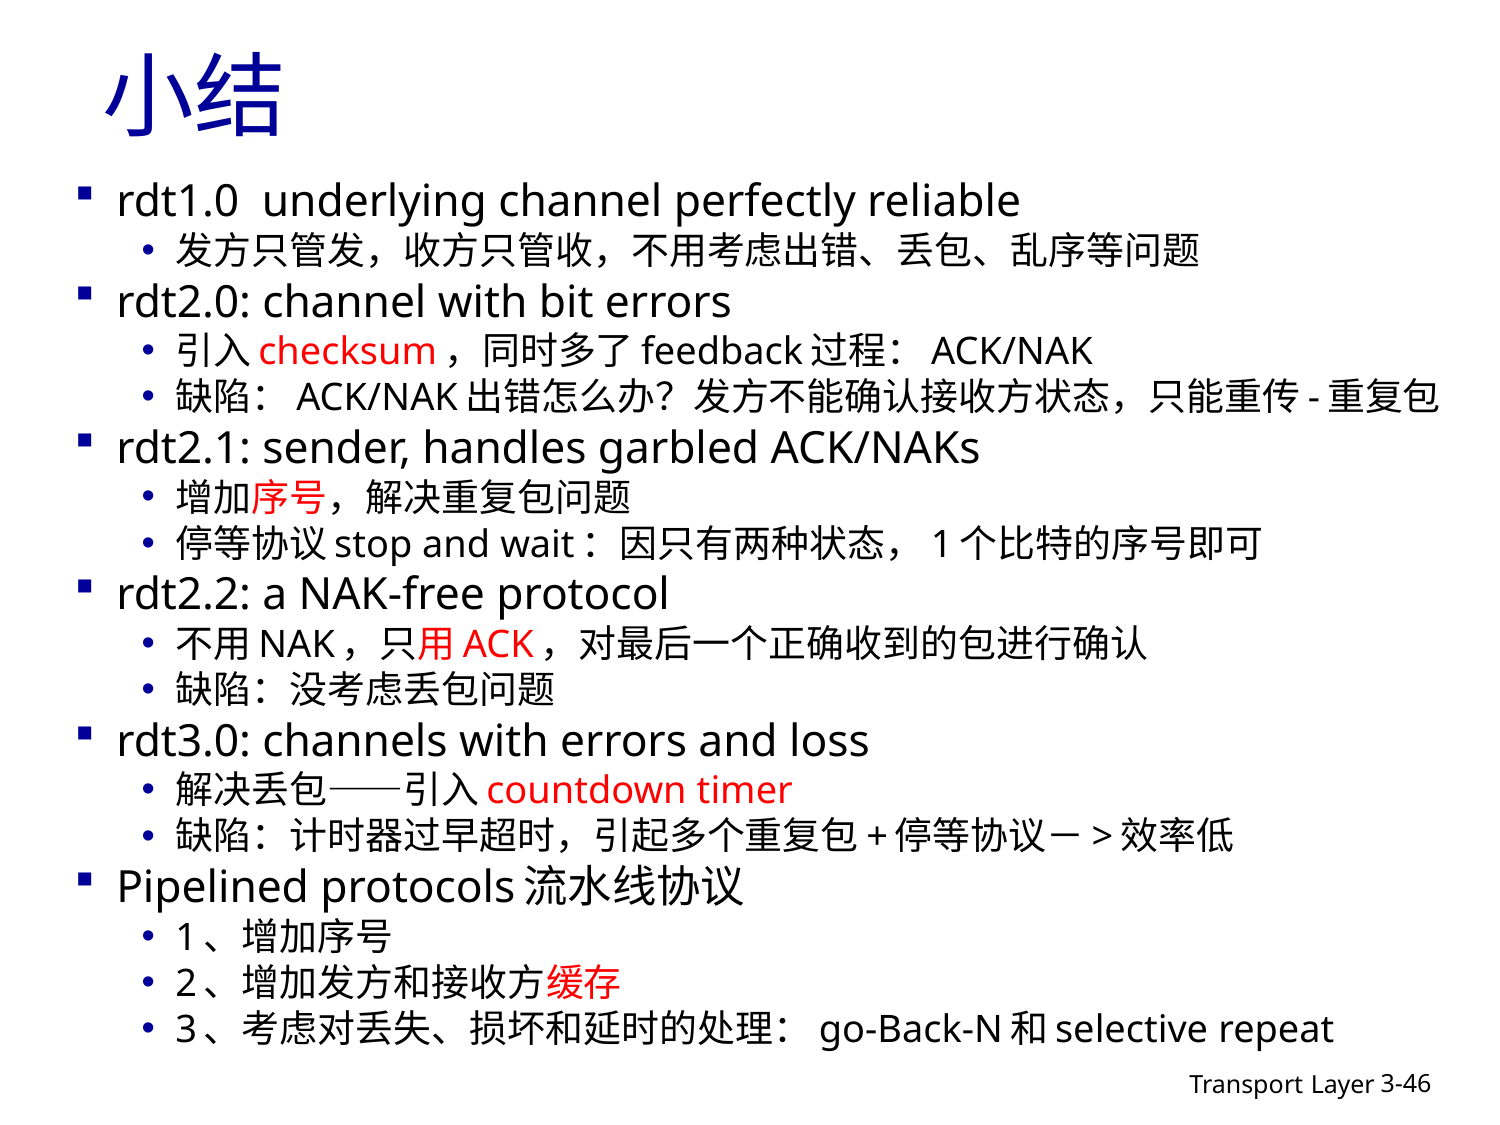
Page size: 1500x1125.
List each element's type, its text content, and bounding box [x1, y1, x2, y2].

footer Transport Layer [914, 1056, 1391, 1105]
title 小结 [87, 37, 1363, 149]
list rdt1.0 underlying channel perfectly reliable 发方只管发，收方只管收，不用考虑出错、丢包、乱序等问题 rdt2.0: channel with bit errors 引入checksum，同时多了feedback过程：ACK/NAK 缺陷：ACK/NAK出错怎么办？发方不能确认接收方状态，只能重传-重复包 rdt2.1: sender, handles garbled ACK/NAKs 增加序号，解决重复包问题 停等协议stop and wait：因只有两种状态，1个比特的序号即可 rdt2.2: a NAK-free protocol 不用NAK，只用ACK，对最后一个正确收到的包进行确认 缺陷：没考虑丢包问题 rdt3.0: channels with errors and loss 解决丢包——引入countdown timer 缺陷：计时器过早超时，引起多个重复包+停等协议－>效率低 Pipelined protocols流水线协议 1、增加序号 2、增加发方和接收方缓存 3、考虑对丢失、损坏和延时的处理：go-Back-N和selective repeat [59, 173, 1460, 1077]
slide_number 3-46 [1365, 1059, 1477, 1106]
